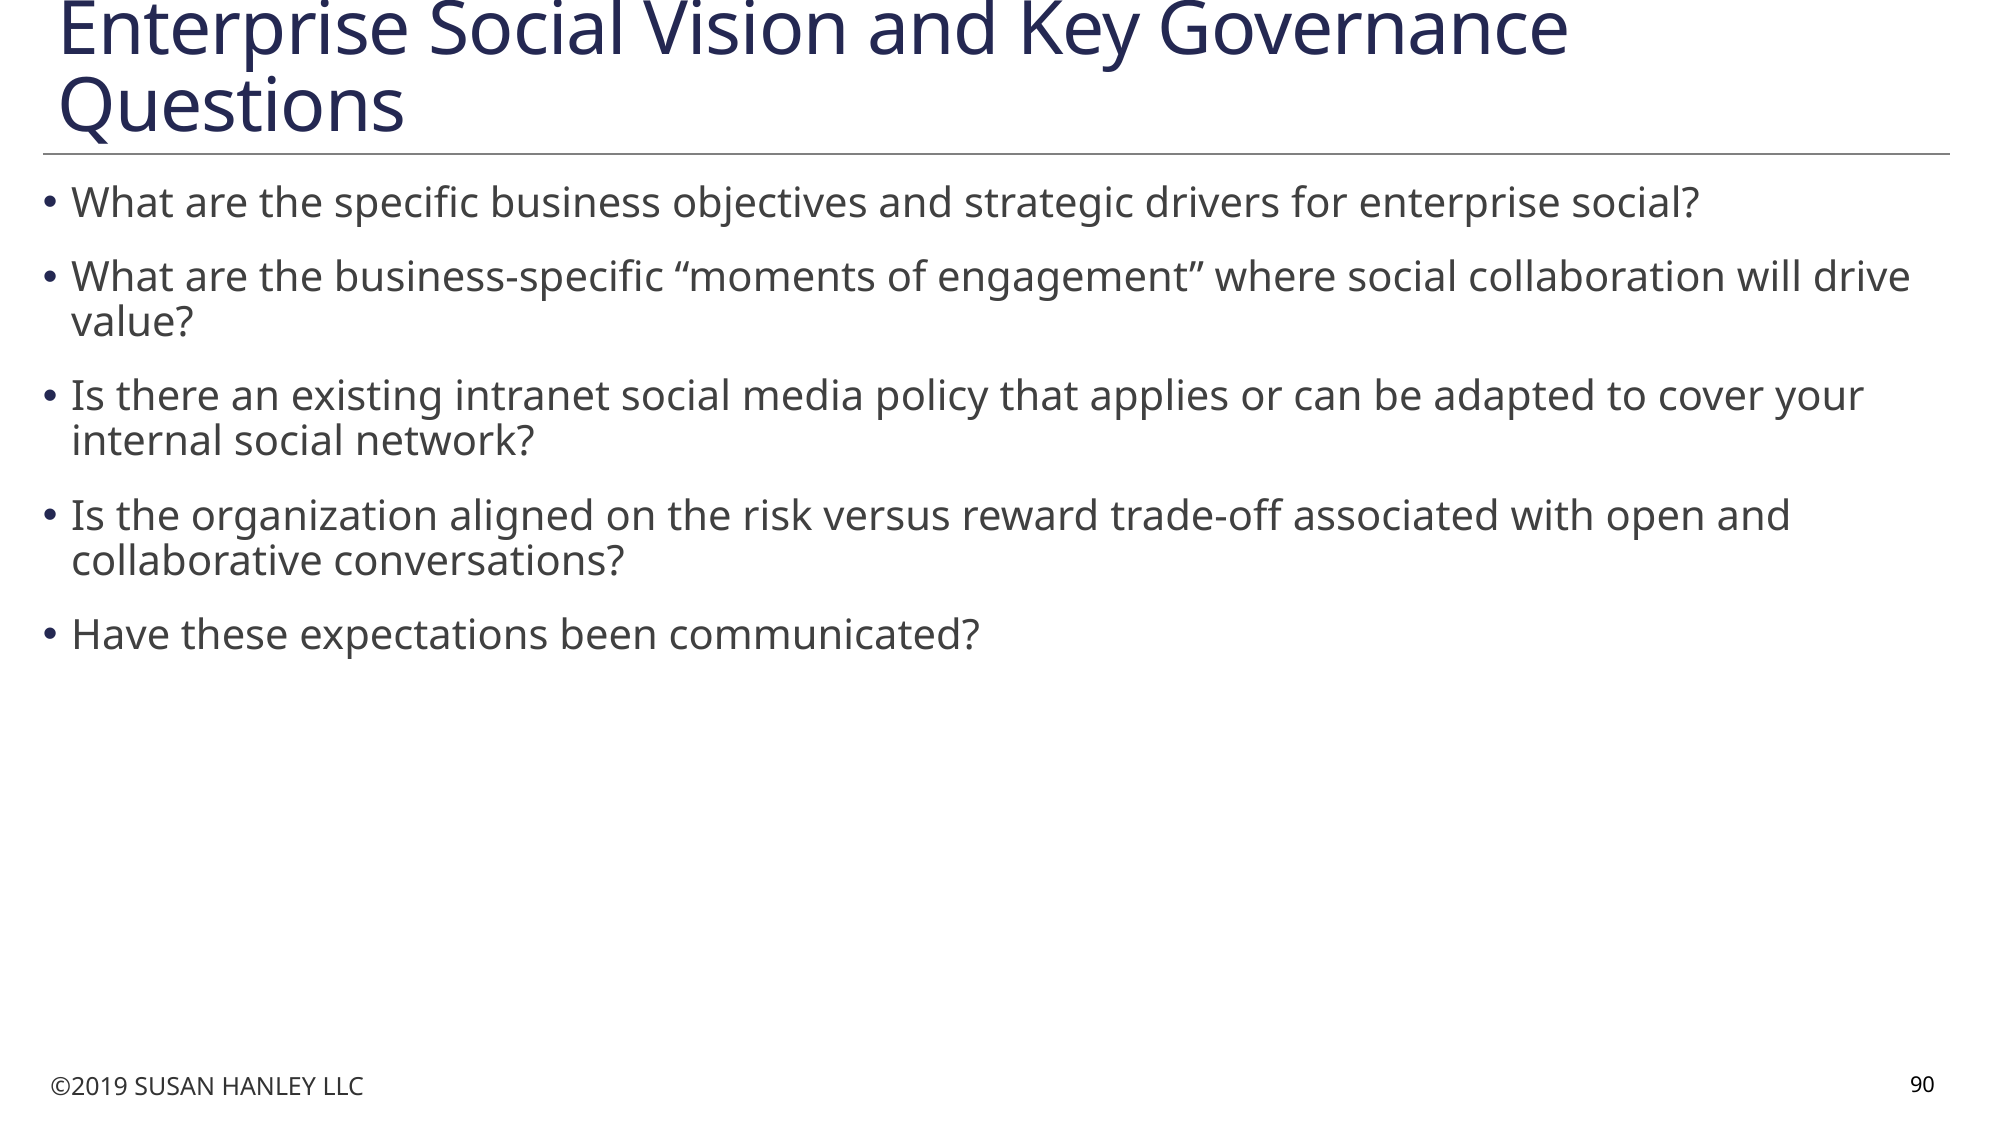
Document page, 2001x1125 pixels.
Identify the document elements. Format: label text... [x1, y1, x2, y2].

slide_number 90 [1734, 1055, 1950, 1116]
title Enterprise Social Vision and Key Governance Questions [42, 28, 1950, 154]
list What are the specific business objectives and strategic drivers for enterprise social? What are the business-specific “moments of engagement” where social collaboration will drive value? Is there an existing intranet social media policy that applies or can be adapted to cover your internal social network? Is the organization aligned on the risk versus reward trade-off associated with open and collaborative conversations? Have these expectations been communicated? [42, 174, 1950, 1048]
